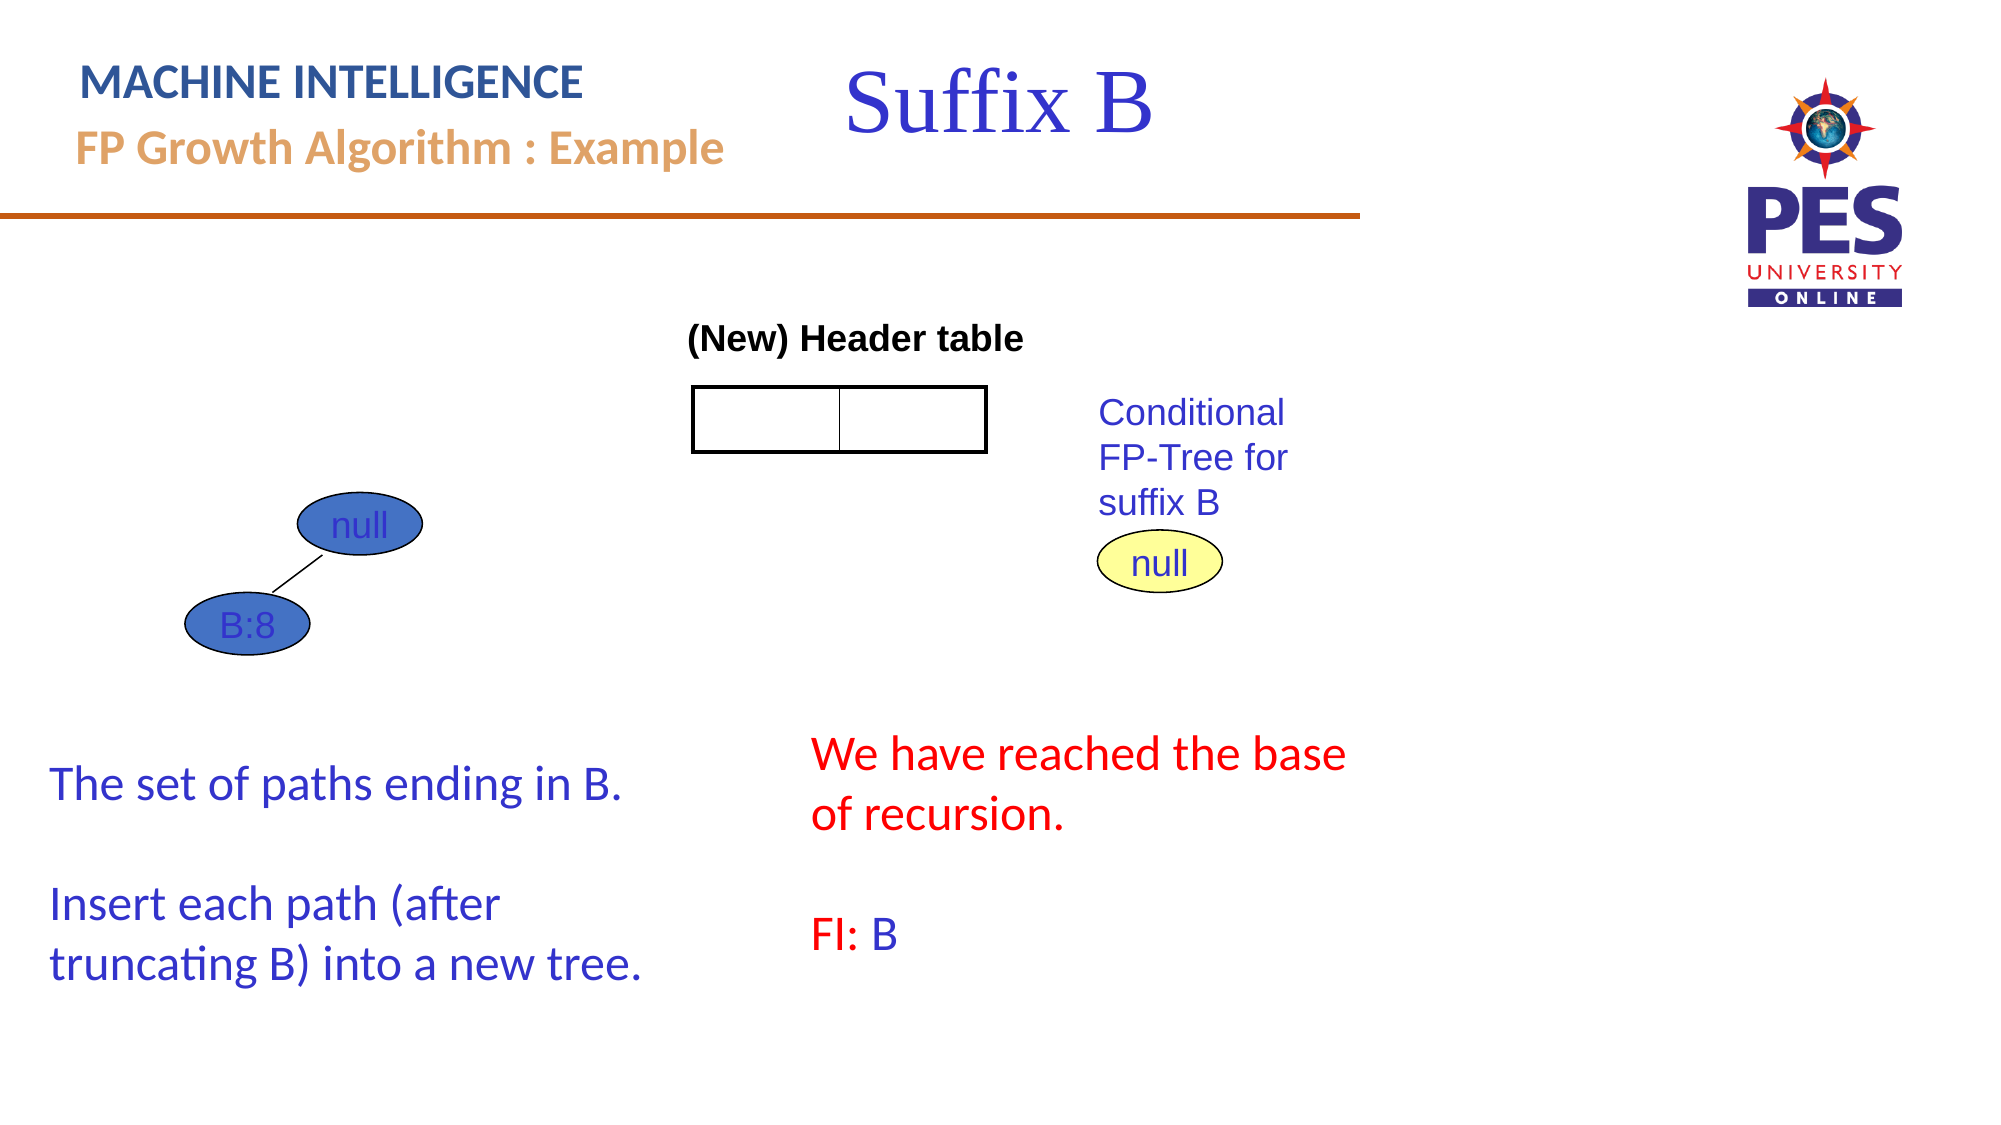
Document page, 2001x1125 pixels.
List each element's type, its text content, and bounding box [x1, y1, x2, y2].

text_box B:8 [184, 592, 310, 655]
table_header [840, 389, 984, 450]
picture [1748, 76, 1902, 307]
table_header [695, 389, 839, 450]
text_box Suffix B [324, 37, 1675, 155]
text_box The set of paths ending in B. Insert each path (after truncating B) into a new tree. [34, 743, 686, 998]
text_box null [297, 492, 423, 555]
text_box We have reached the base of recursion. FI: B [796, 713, 1399, 968]
text_box (New) Header table [672, 306, 1049, 367]
text_box null [1097, 529, 1223, 593]
text_box Conditional FP-Tree for suffix B [1083, 380, 1362, 531]
text_box FP Growth Algorithm : Example [60, 106, 1374, 182]
text_box MACHINE INTELLIGENCE [64, 41, 1295, 117]
